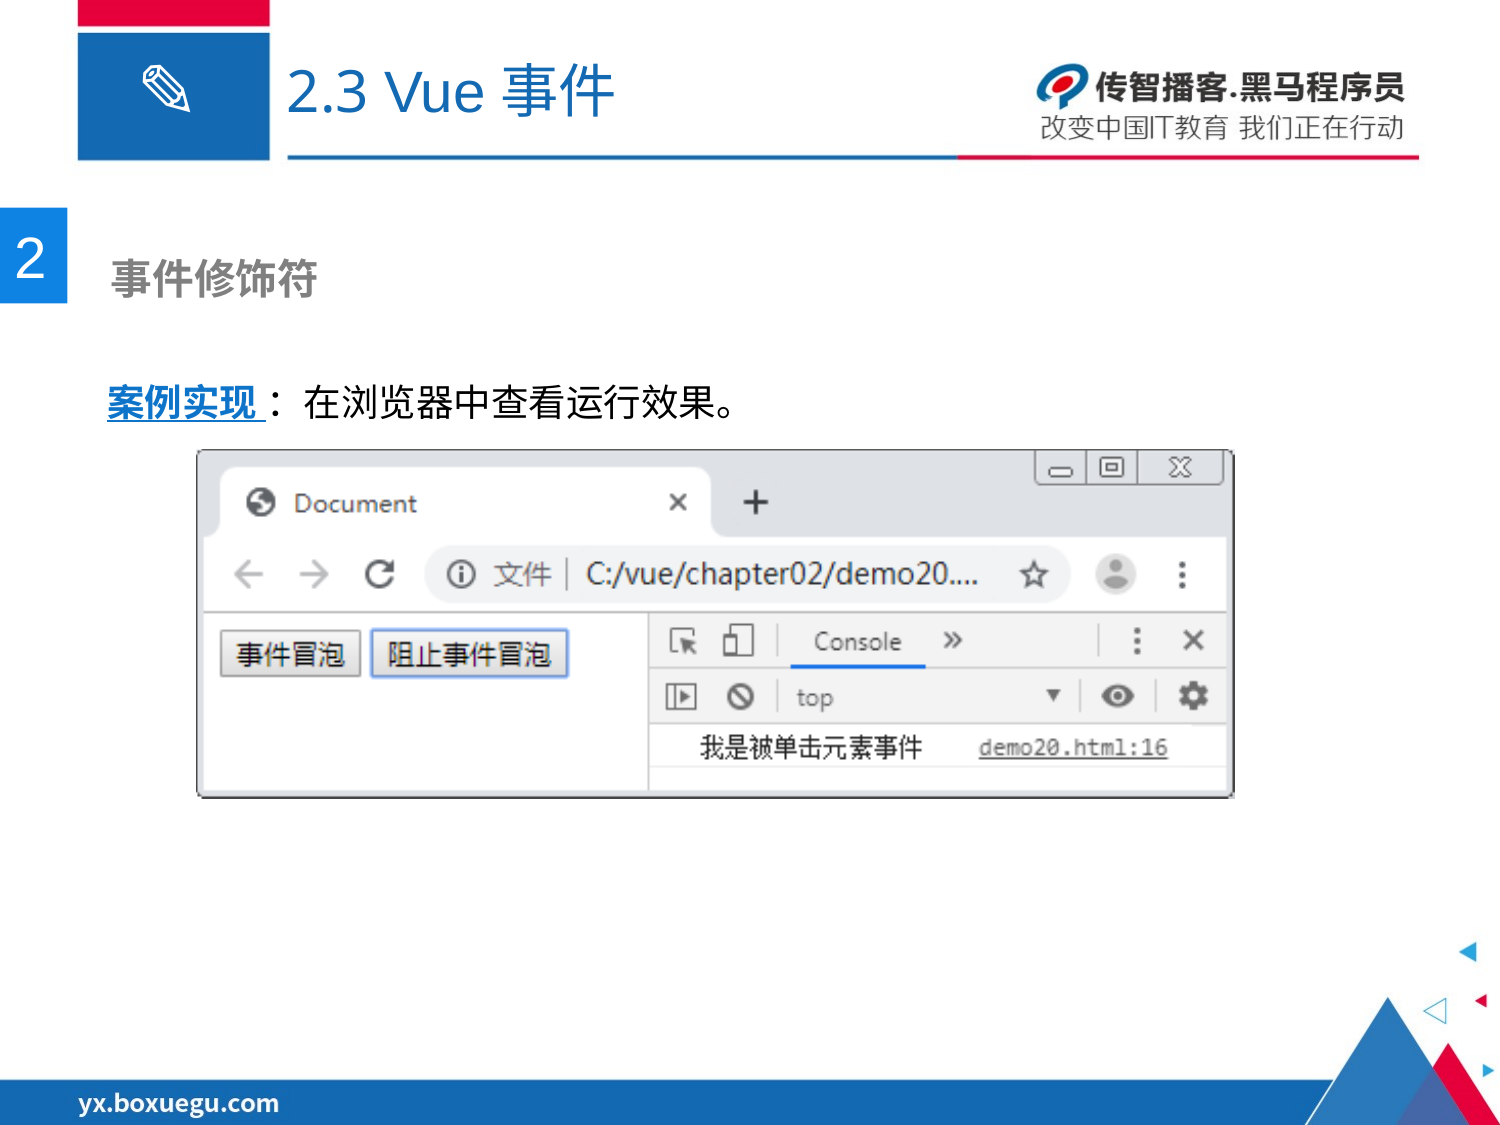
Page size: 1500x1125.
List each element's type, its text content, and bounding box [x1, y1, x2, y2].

text_box 案例实现 ：在浏览器中查看运行效果。 [92, 326, 1390, 432]
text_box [0, 207, 68, 304]
picture [0, 0, 1500, 1125]
title 2.3 Vue事件 [271, 25, 1046, 153]
text_box 事件修饰符 [69, 245, 842, 355]
